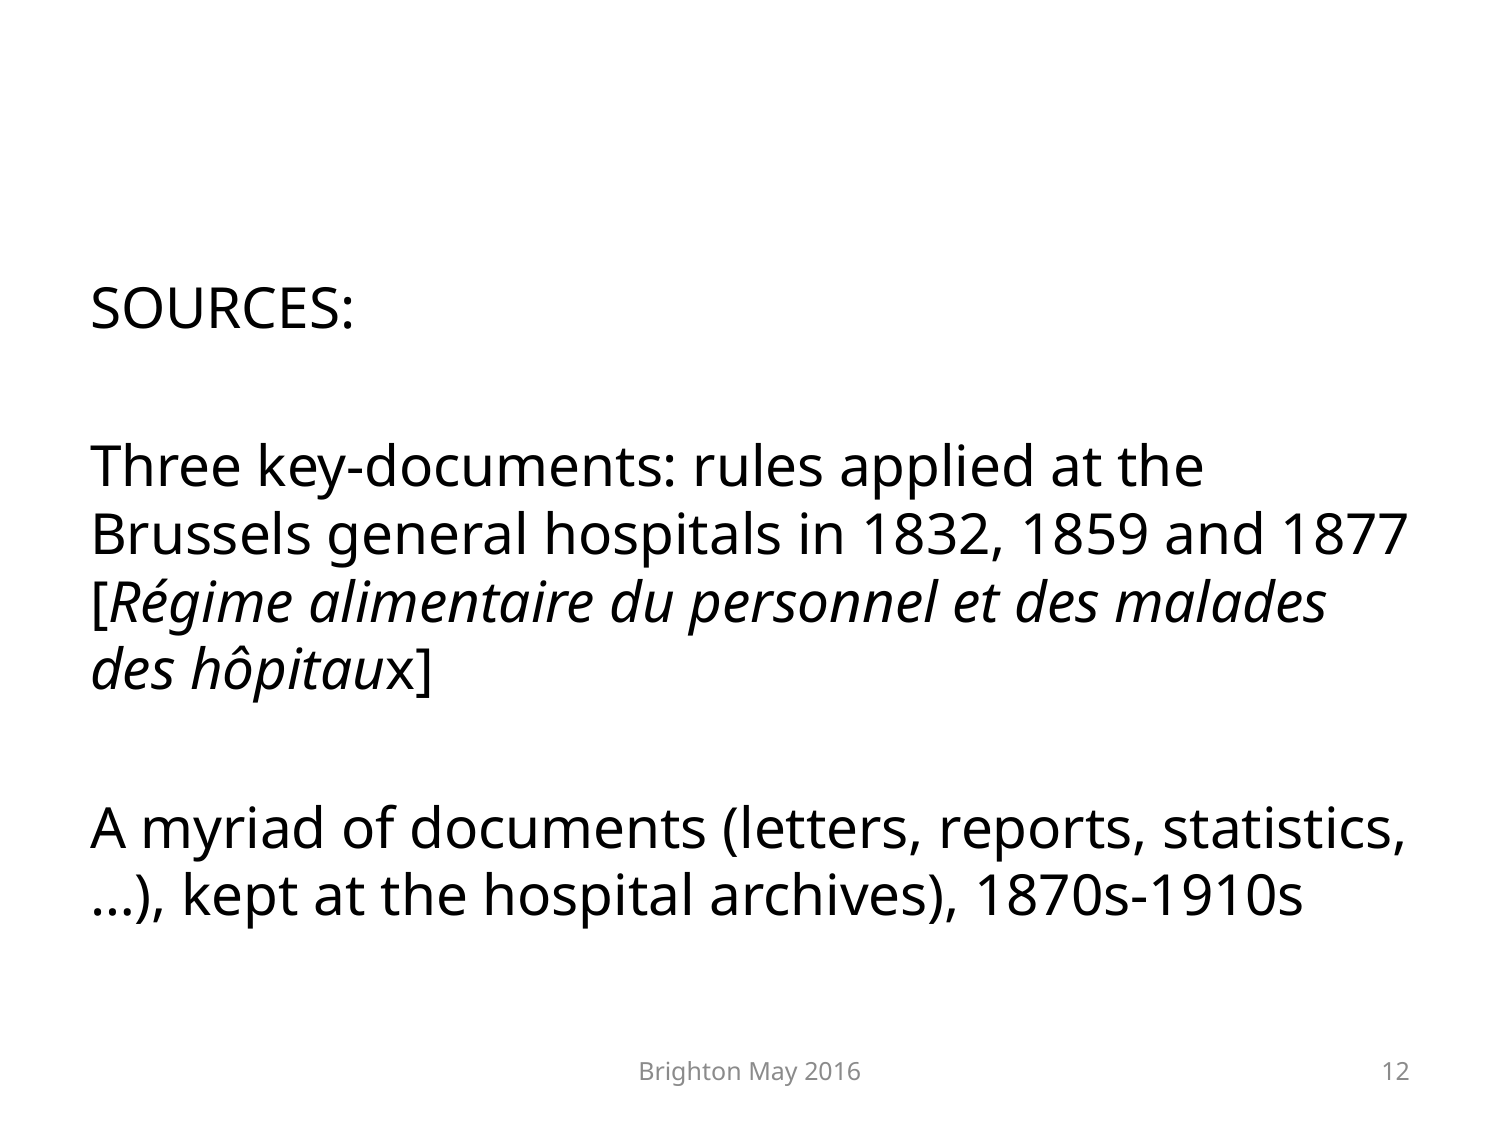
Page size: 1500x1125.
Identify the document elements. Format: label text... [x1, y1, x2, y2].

slide_number 12 [1074, 1042, 1425, 1103]
footer Brighton May 2016 [512, 1042, 988, 1103]
list SOURCES: Three key-documents: rules applied at the Brussels general hospitals in 1832, 1859 and 1877 [Régime alimentaire du personnel et des malades des hôpitaux] A myriad of documents (letters, reports, statistics,…), kept at the hospital archives), 1870s-1910s [75, 264, 1425, 1007]
